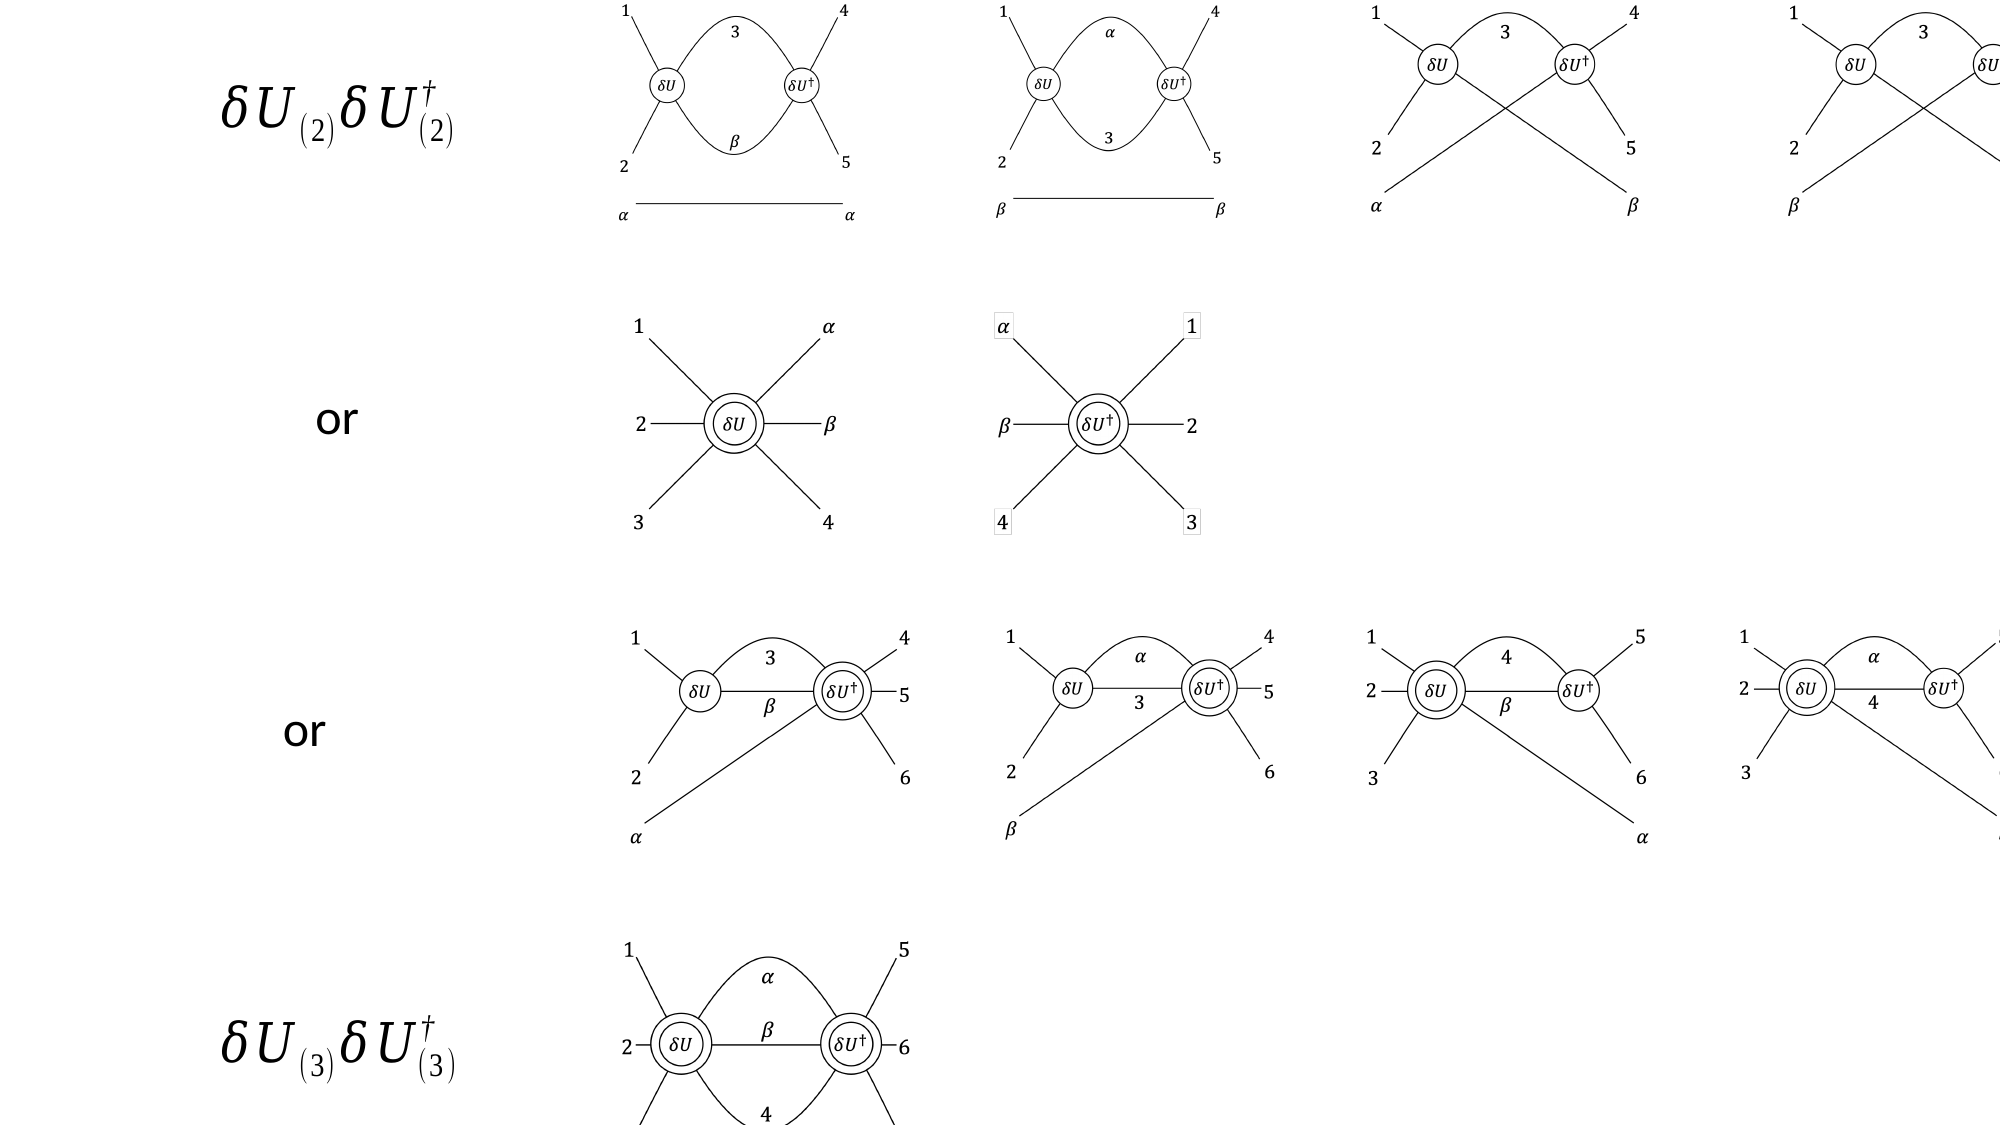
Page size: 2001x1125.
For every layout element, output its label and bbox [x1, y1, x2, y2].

text_box [47, 0, 2000, 1125]
